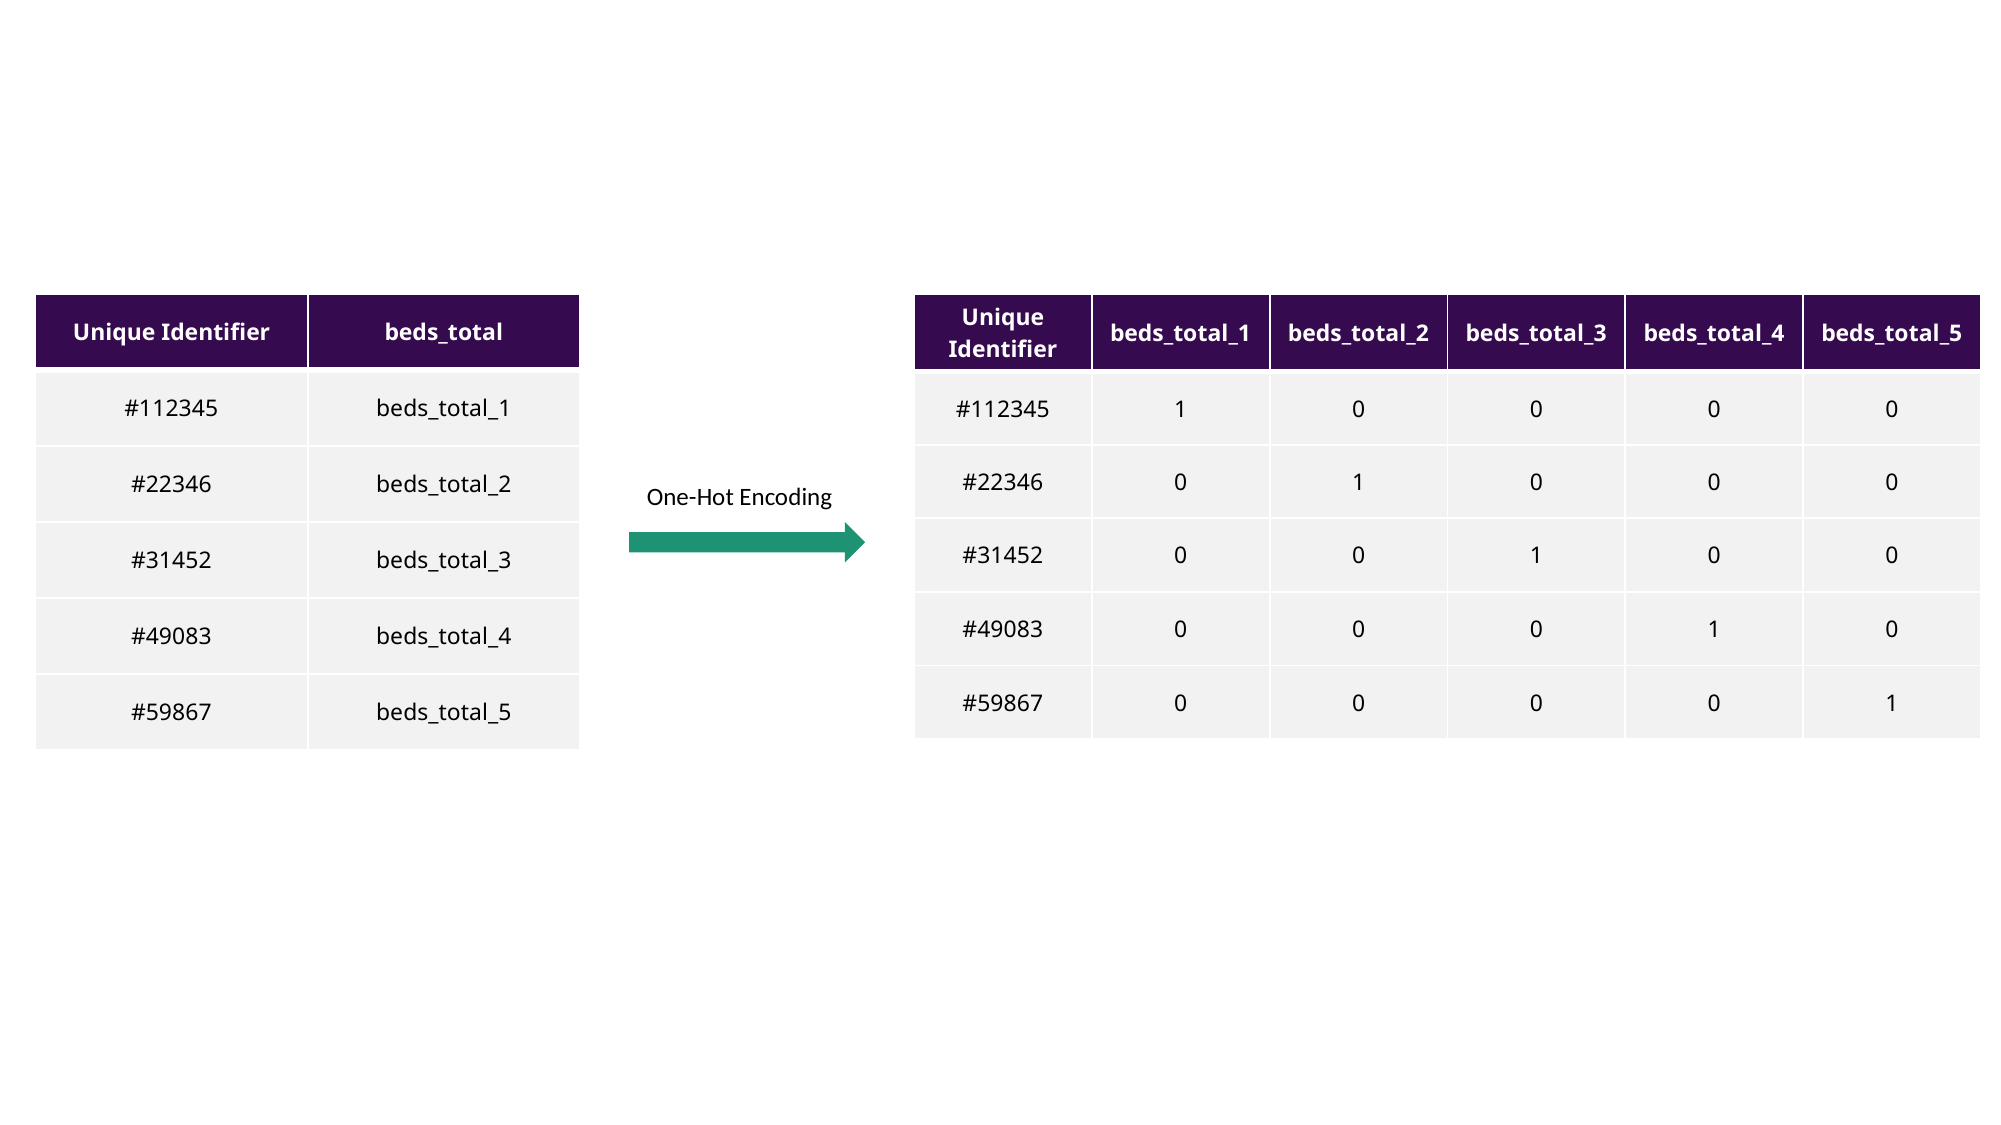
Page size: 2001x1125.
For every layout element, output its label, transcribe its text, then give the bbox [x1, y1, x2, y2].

table_cell 1 [1804, 666, 1980, 738]
table_cell 0 [1271, 374, 1447, 444]
table_cell 1 [1271, 446, 1447, 517]
table_header beds_total_3 [1448, 295, 1624, 369]
table_cell #59867 [36, 675, 307, 749]
table_cell 0 [1626, 374, 1802, 444]
table_cell 0 [1093, 593, 1269, 665]
table_cell #31452 [36, 523, 307, 597]
table_cell #49083 [36, 599, 307, 673]
table_header Unique Identifier [36, 295, 307, 367]
table_cell #49083 [915, 593, 1091, 665]
table_cell beds_total_4 [309, 599, 579, 673]
table_cell #59867 [915, 666, 1091, 738]
table_cell 0 [1626, 666, 1802, 738]
table_cell beds_total_1 [309, 373, 579, 445]
table_cell 0 [1271, 666, 1447, 738]
table_cell 0 [1804, 374, 1980, 444]
table_cell #112345 [915, 374, 1091, 444]
table_cell 0 [1626, 519, 1802, 591]
table_cell 0 [1271, 593, 1447, 665]
table_cell beds_total_3 [309, 523, 579, 597]
table_cell 1 [1093, 374, 1269, 444]
table_cell 0 [1804, 593, 1980, 665]
table_cell beds_total_5 [309, 675, 579, 749]
table_header beds_total_1 [1093, 295, 1269, 369]
table_header beds_total [309, 295, 579, 367]
table_header Unique Identifier [915, 295, 1091, 369]
table_header beds_total_2 [1271, 295, 1447, 369]
table_cell #22346 [36, 447, 307, 521]
table_cell beds_total_2 [309, 447, 579, 521]
table_cell 0 [1448, 593, 1624, 665]
text_box [628, 519, 867, 565]
table_header beds_total_4 [1626, 295, 1802, 369]
table_cell 1 [1626, 593, 1802, 665]
table_cell #31452 [915, 519, 1091, 591]
table_cell 0 [1804, 519, 1980, 591]
table_cell 0 [1093, 446, 1269, 517]
table_cell 0 [1448, 666, 1624, 738]
table_cell 0 [1093, 519, 1269, 591]
table_cell 0 [1448, 446, 1624, 517]
table_cell #112345 [36, 373, 307, 445]
table_cell 0 [1804, 446, 1980, 517]
table_header beds_total_5 [1804, 295, 1980, 369]
table_cell #22346 [915, 446, 1091, 517]
text_box One-Hot Encoding [632, 473, 848, 518]
table_cell 0 [1626, 446, 1802, 517]
table_cell 0 [1271, 519, 1447, 591]
table_cell 0 [1093, 666, 1269, 738]
table_cell 1 [1448, 519, 1624, 591]
table_cell 0 [1448, 374, 1624, 444]
